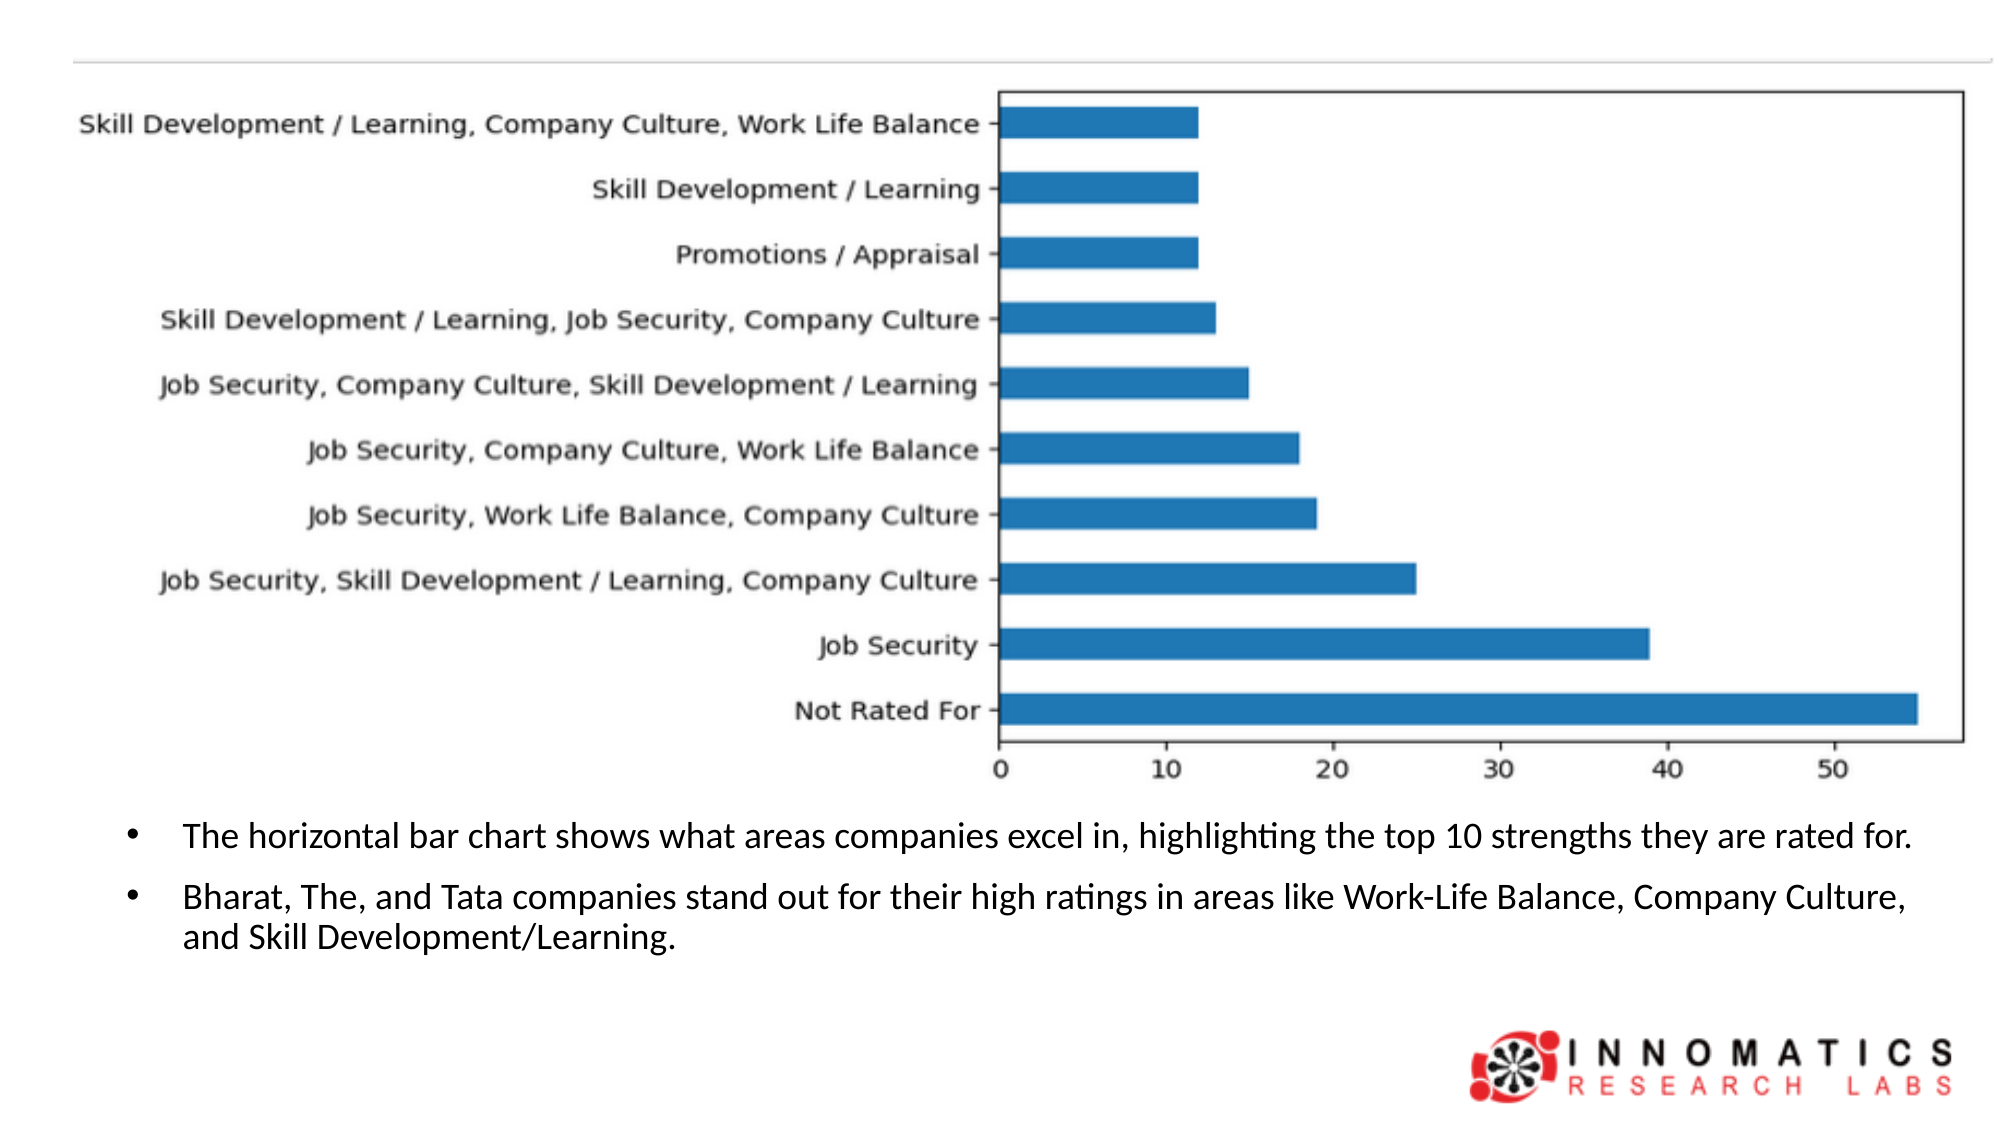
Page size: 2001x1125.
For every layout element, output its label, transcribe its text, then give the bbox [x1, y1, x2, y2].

list The horizontal bar chart shows what areas companies excel in, highlighting the top 10 strengths they are rated for. Bharat, The, and Tata companies stand out for their high ratings in areas like Work-Life Balance, Company Culture, and Skill Development/Learning. [92, 820, 1959, 1024]
picture [1445, 1014, 1975, 1125]
picture [73, 57, 2000, 809]
